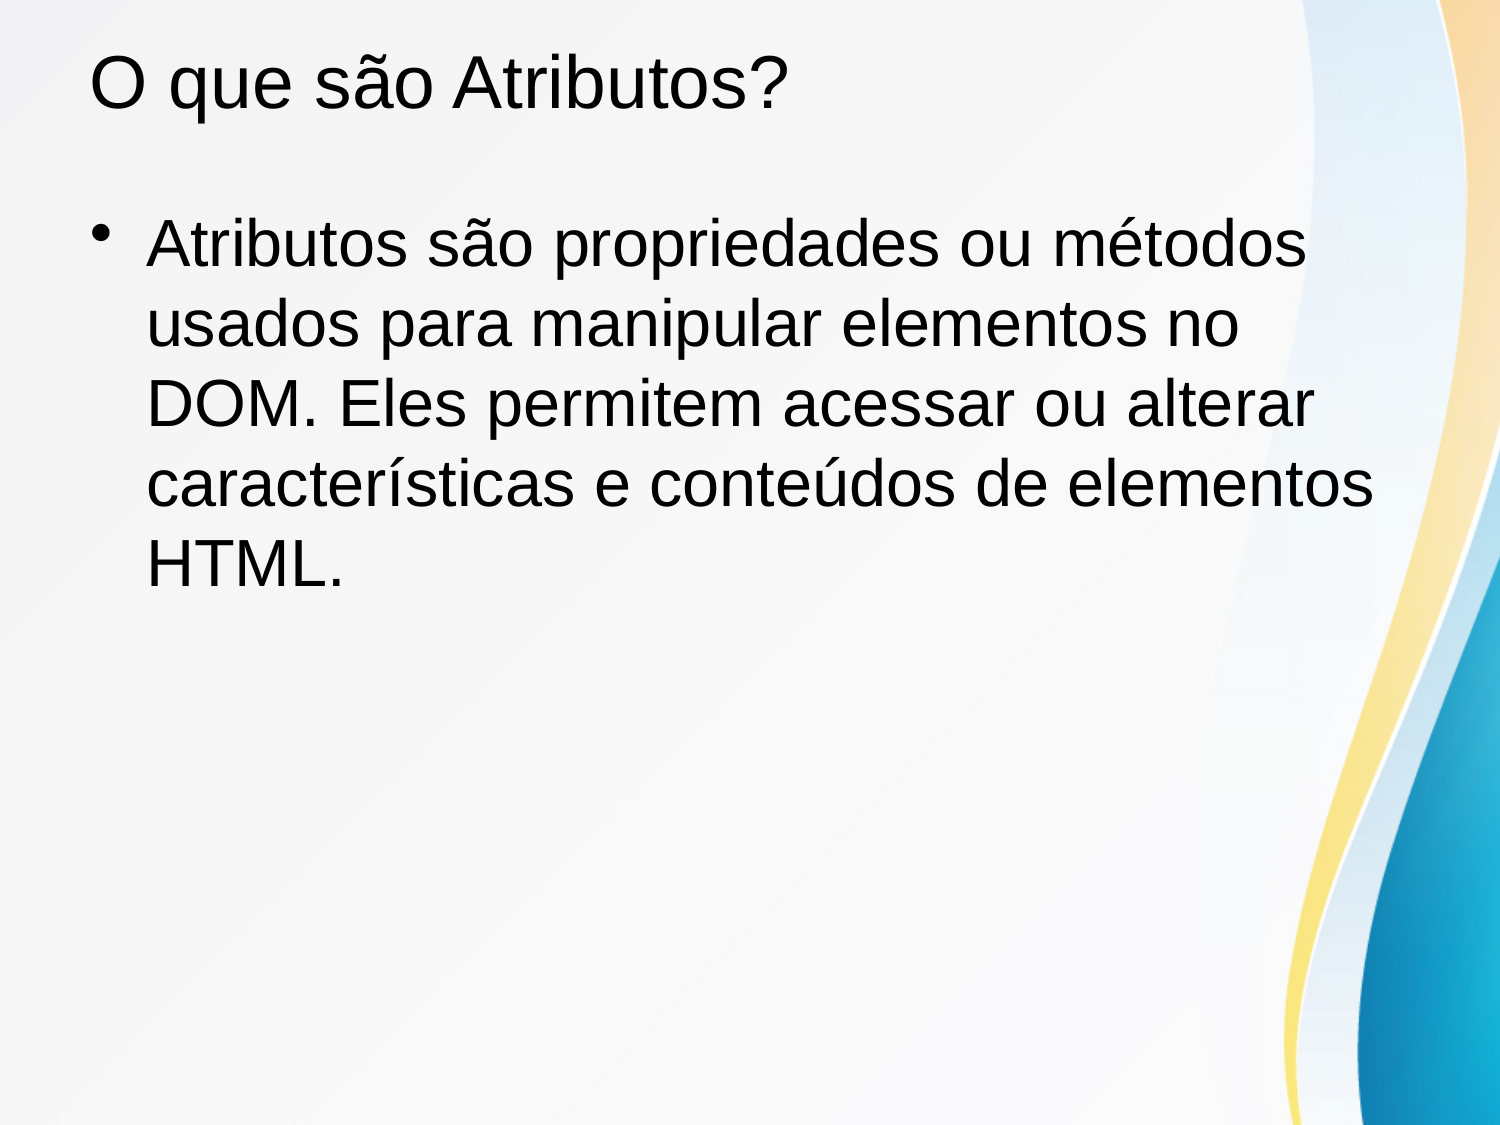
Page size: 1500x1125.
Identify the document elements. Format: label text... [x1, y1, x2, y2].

list Atributos são propriedades ou métodos usados para manipular elementos no DOM. Eles permitem acessar ou alterar características e conteúdos de elementos HTML. [74, 192, 1426, 1006]
title O que são Atributos? [74, 30, 1426, 127]
picture [0, 0, 1500, 1125]
